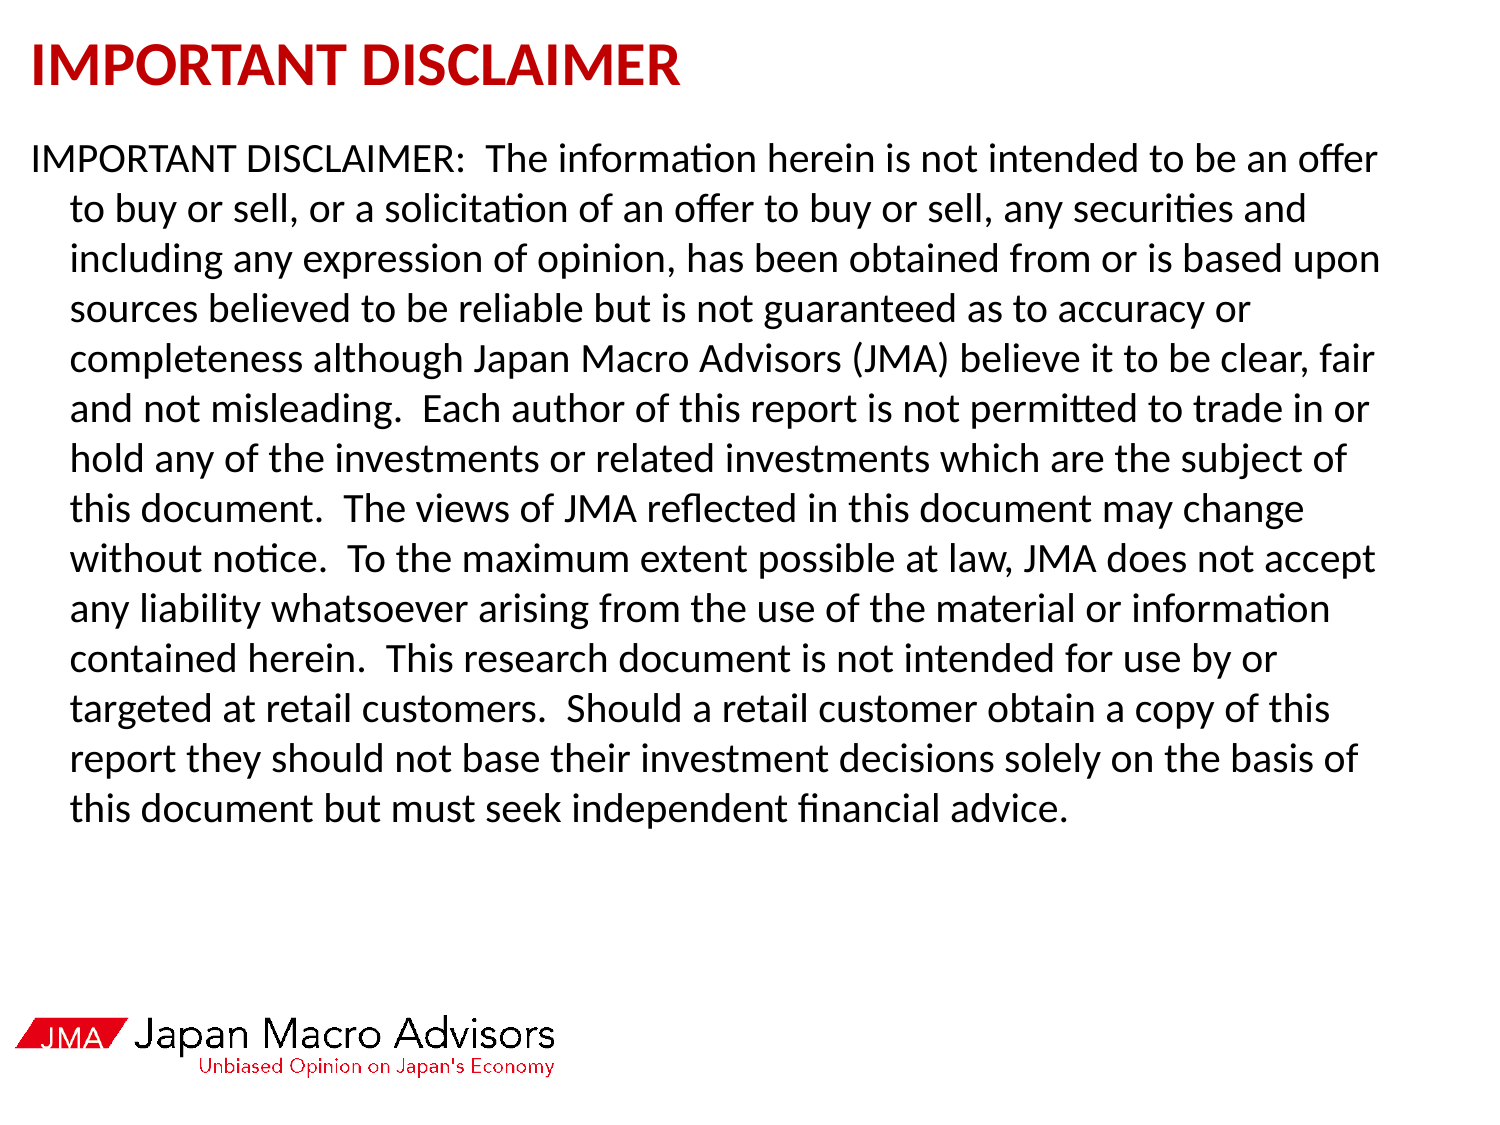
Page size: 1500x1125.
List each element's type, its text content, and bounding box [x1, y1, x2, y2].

text_box IMPORTANT DISCLAIMER [15, 15, 1422, 78]
text_box IMPORTANT DISCLAIMER: The information herein is not intended to be an offer to buy or sell, or a solicitation of an offer to buy or sell, any securities and including any expression of opinion, has been obtained from or is based upon sources believed to be reliable but is not guaranteed as to accuracy or completeness although Japan Macro Advisors (JMA) believe it to be clear, fair and not misleading. Each author of this report is not permitted to trade in or hold any of the investments or related investments which are the subject of this document. The views of JMA reflected in this document may change without notice. To the maximum extent possible at law, JMA does not accept any liability whatsoever arising from the use of the material or information contained herein. This research document is not intended for use by or targeted at retail customers. Should a retail customer obtain a copy of this report they should not base their investment decisions solely on the basis of this document but must seek independent financial advice. [15, 78, 1422, 839]
picture [15, 1015, 554, 1079]
